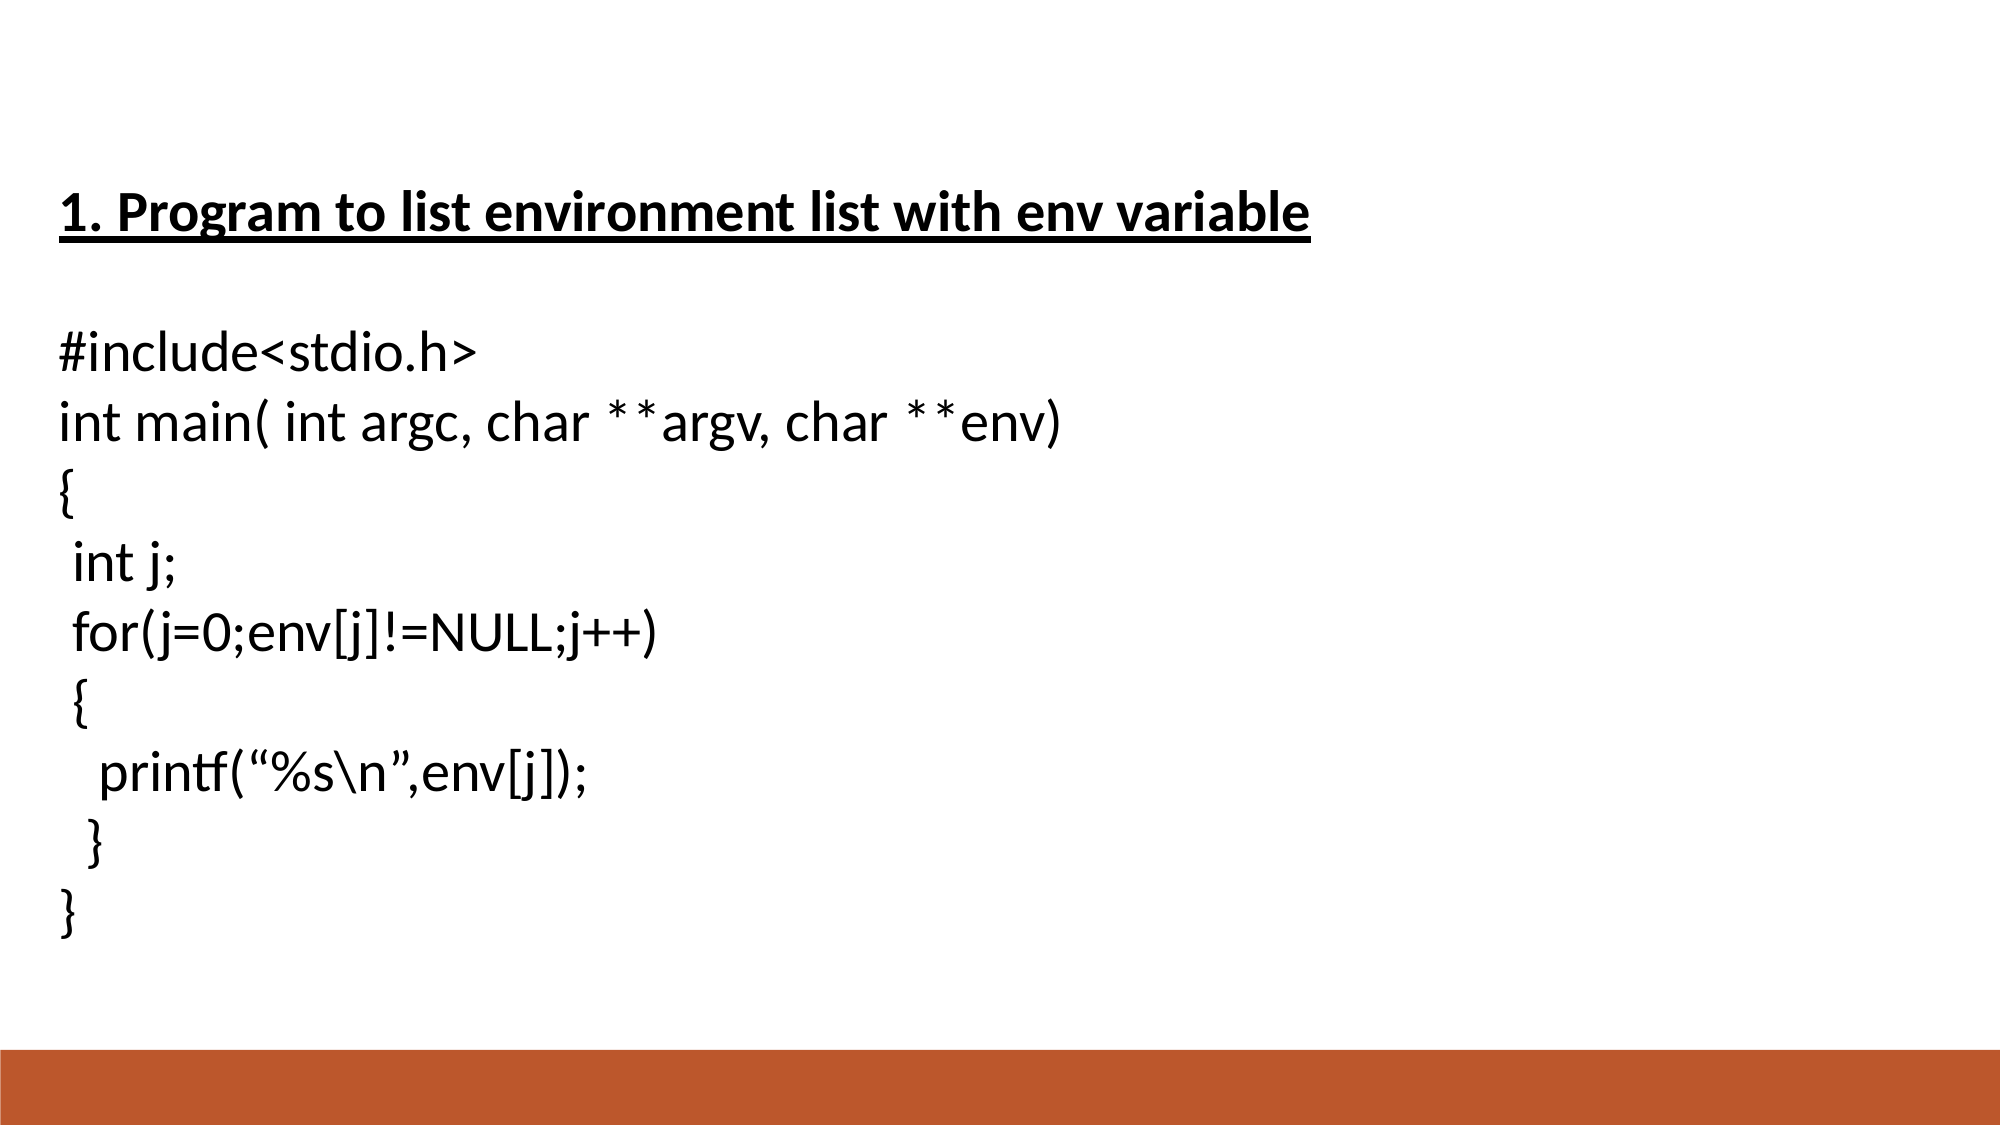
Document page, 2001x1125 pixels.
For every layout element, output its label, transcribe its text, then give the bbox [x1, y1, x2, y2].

list 1. Program to list environment list with env variable #include<stdio.h> int main( int argc, char **argv, char **env) { int j; for(j=0;env[j]!=NULL;j++) { printf(“%s\n”,env[j]); } } [59, 173, 1941, 1125]
